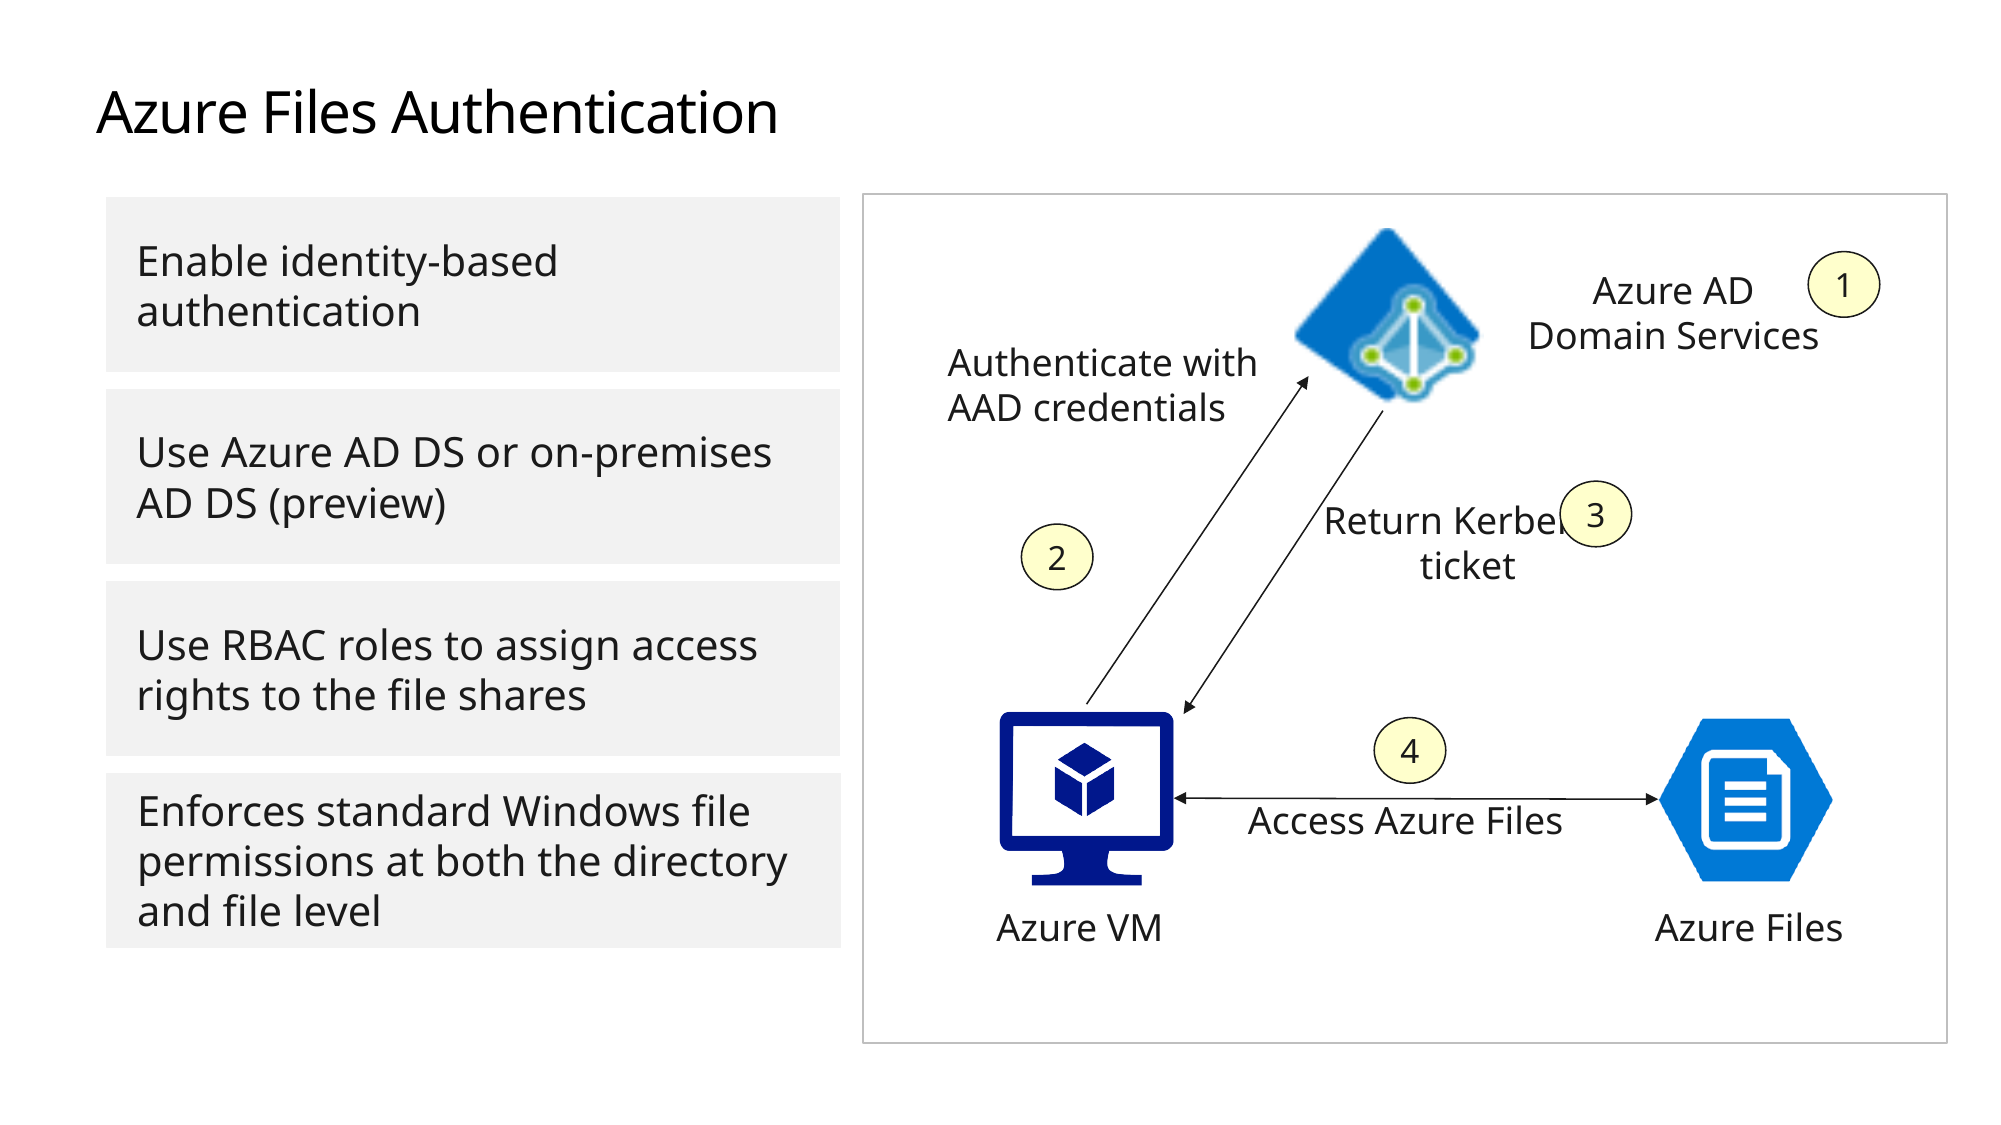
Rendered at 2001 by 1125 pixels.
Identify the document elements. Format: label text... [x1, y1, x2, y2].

text_box Use Azure AD DS or on-premises AD DS (preview) [106, 389, 840, 564]
text_box Use RBAC roles to assign access rights to the file shares [106, 581, 840, 756]
text_box Enable identity-based authentication [106, 197, 840, 372]
text_box Enforces standard Windows file permissions at both the directory and file level [107, 773, 841, 948]
text_box [862, 193, 1948, 1044]
title Azure Files Authentication [96, 75, 1904, 146]
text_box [932, 228, 1880, 962]
